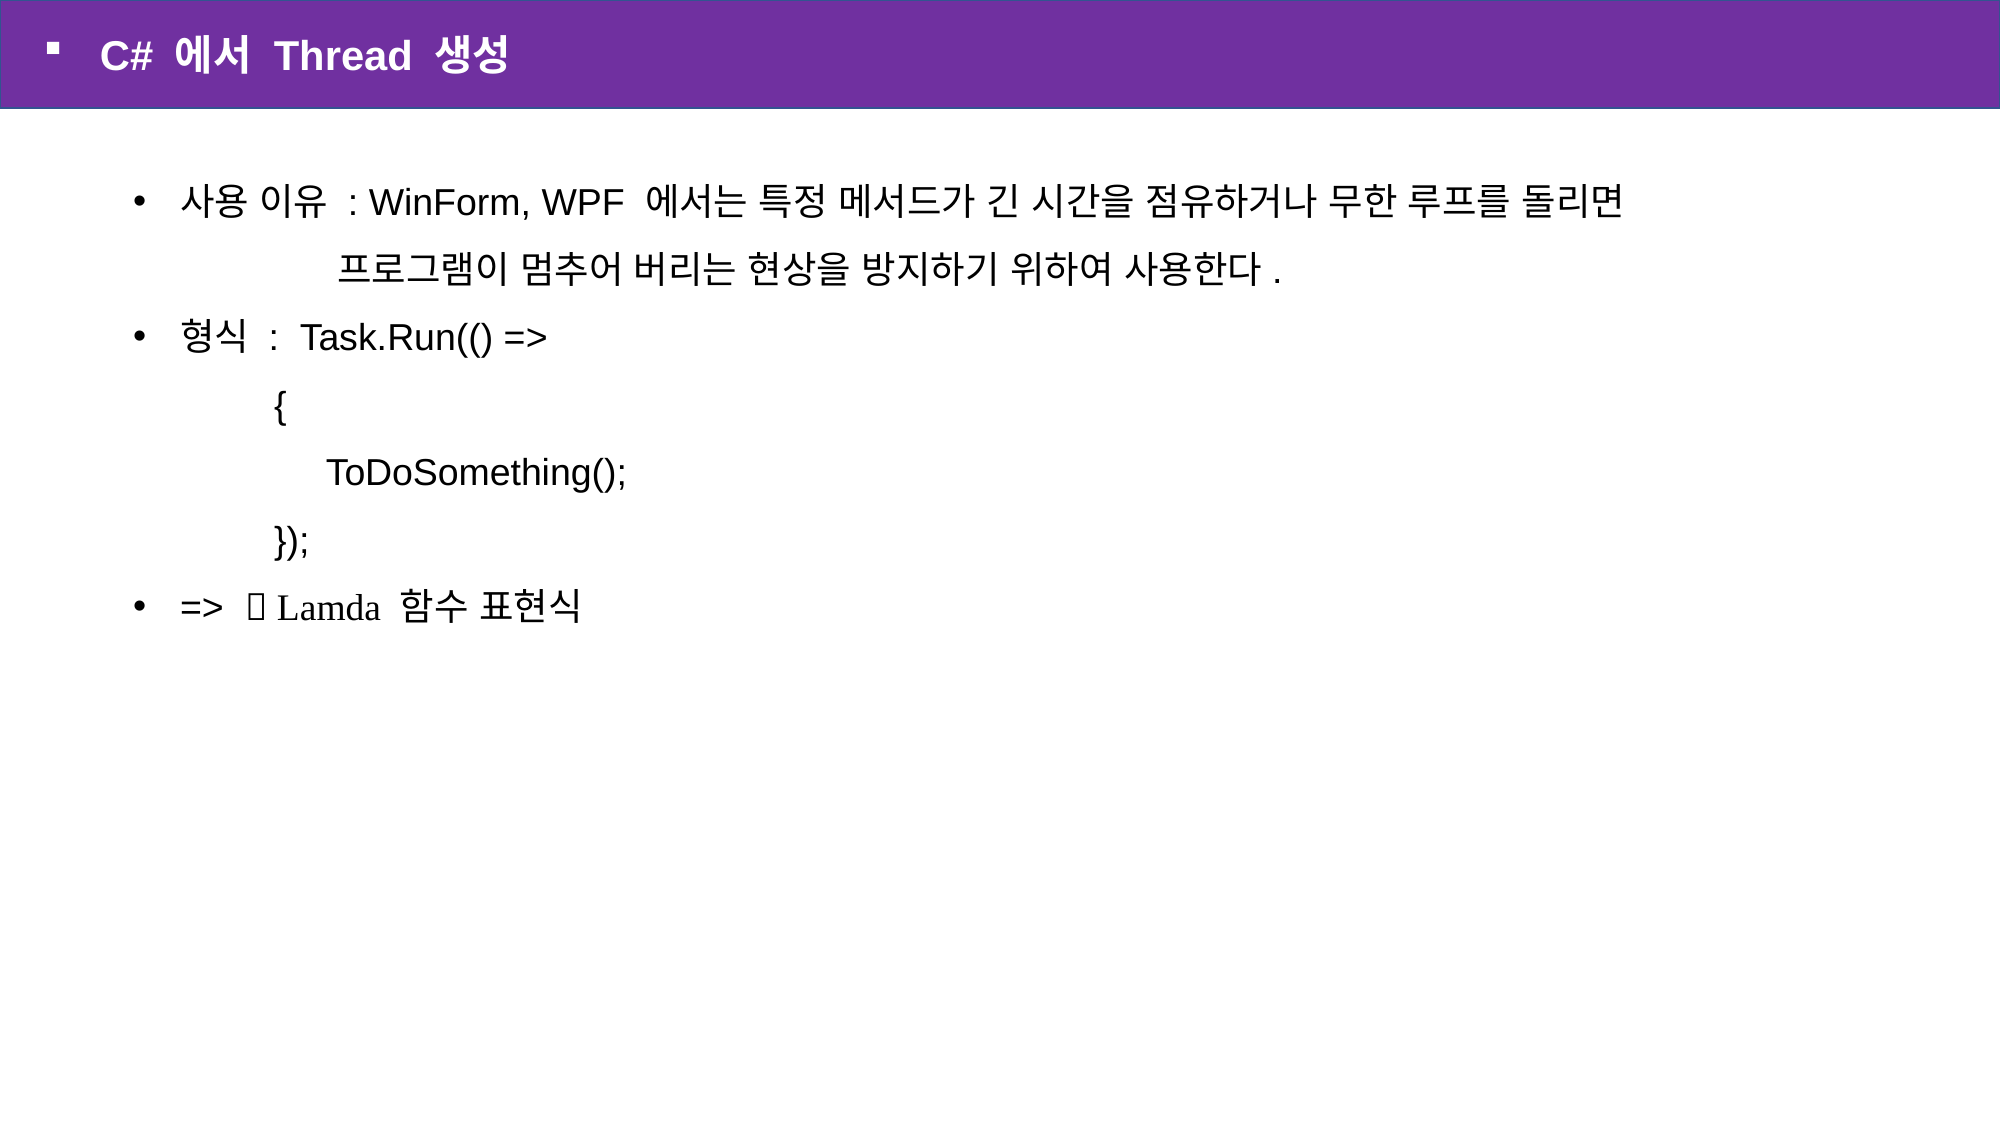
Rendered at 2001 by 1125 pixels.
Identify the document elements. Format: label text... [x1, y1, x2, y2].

text_box C# 에서 Thread 생성 [0, 0, 2000, 109]
text_box 사용 이유 : WinForm, WPF 에서는 특정 메서드가 긴 시간을 점유하거나 무한 루프를 돌리면 프로그램이 멈추어 버리는 현상을 방지하기 위하여 사용한다. 형식 : Task.Run(() => { ToDoSomething(); }); =>  Lamda 함수 표현식 [118, 148, 1652, 636]
